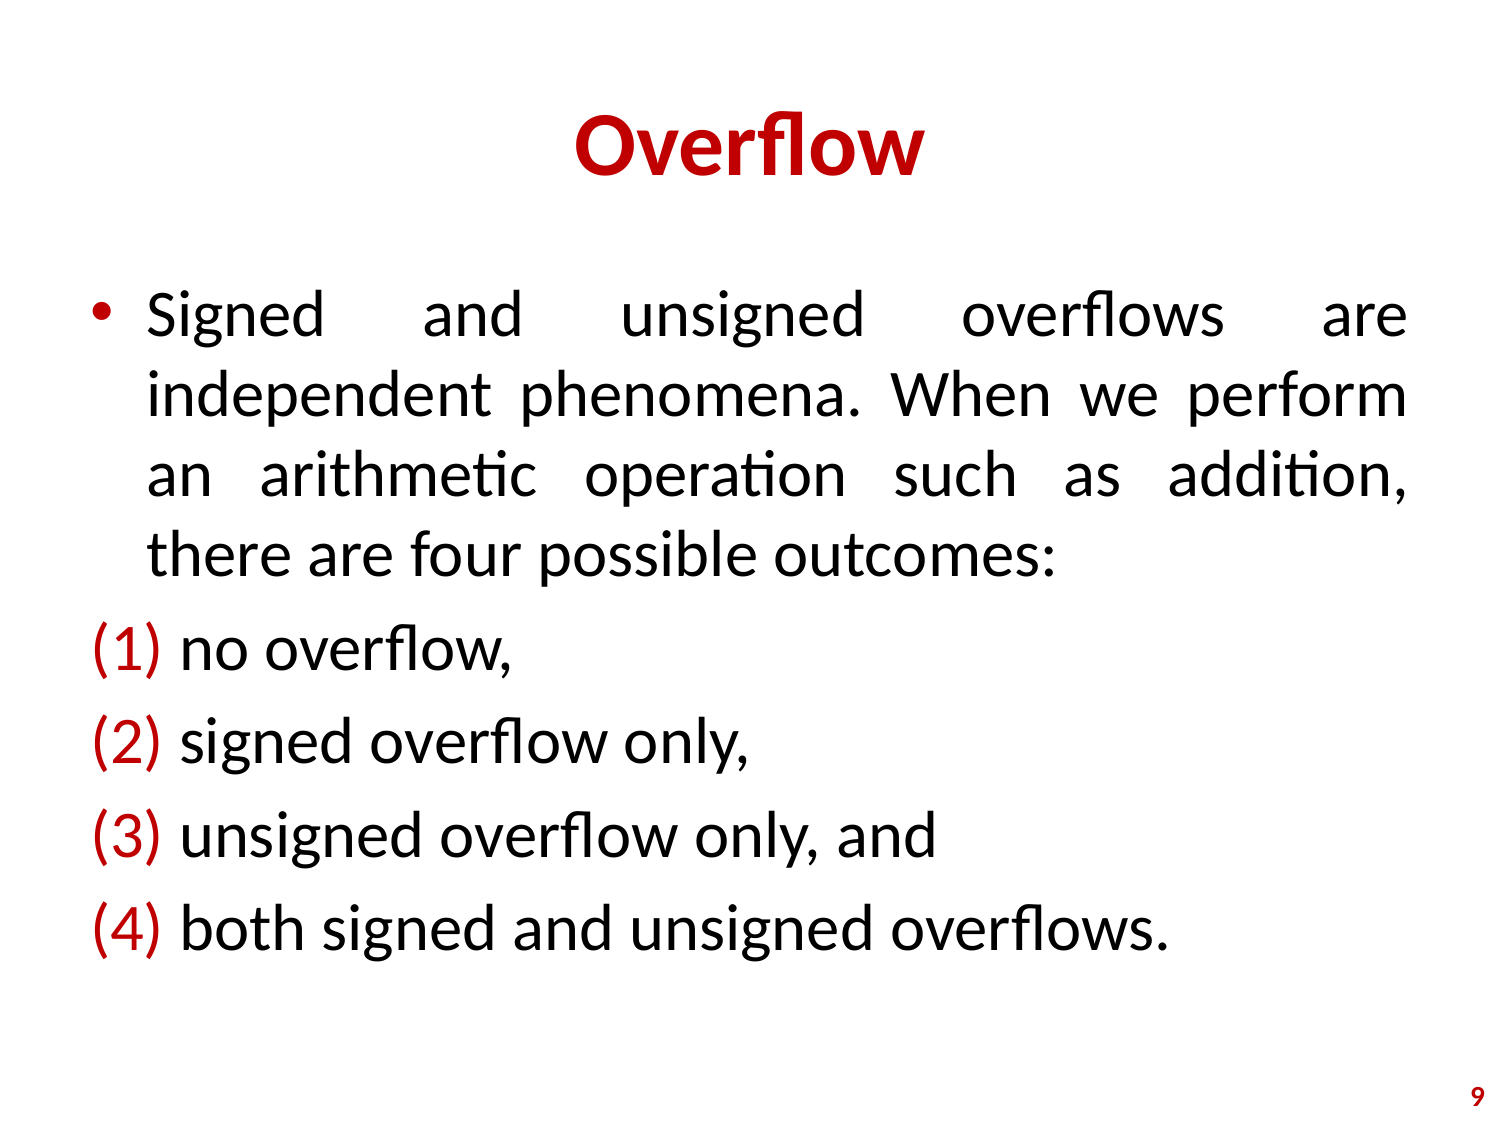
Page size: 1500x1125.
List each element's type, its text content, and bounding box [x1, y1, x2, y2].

list Signed and unsigned overflows are independent phenomena. When we perform an arithmetic operation such as addition, there are four possible outcomes: (1) no overflow, (2) signed overflow only, (3) unsigned overflow only, and (4) both signed and unsigned overflows. [75, 262, 1425, 1005]
text_box 9 [1149, 1065, 1500, 1125]
title Overflow [75, 45, 1425, 233]
